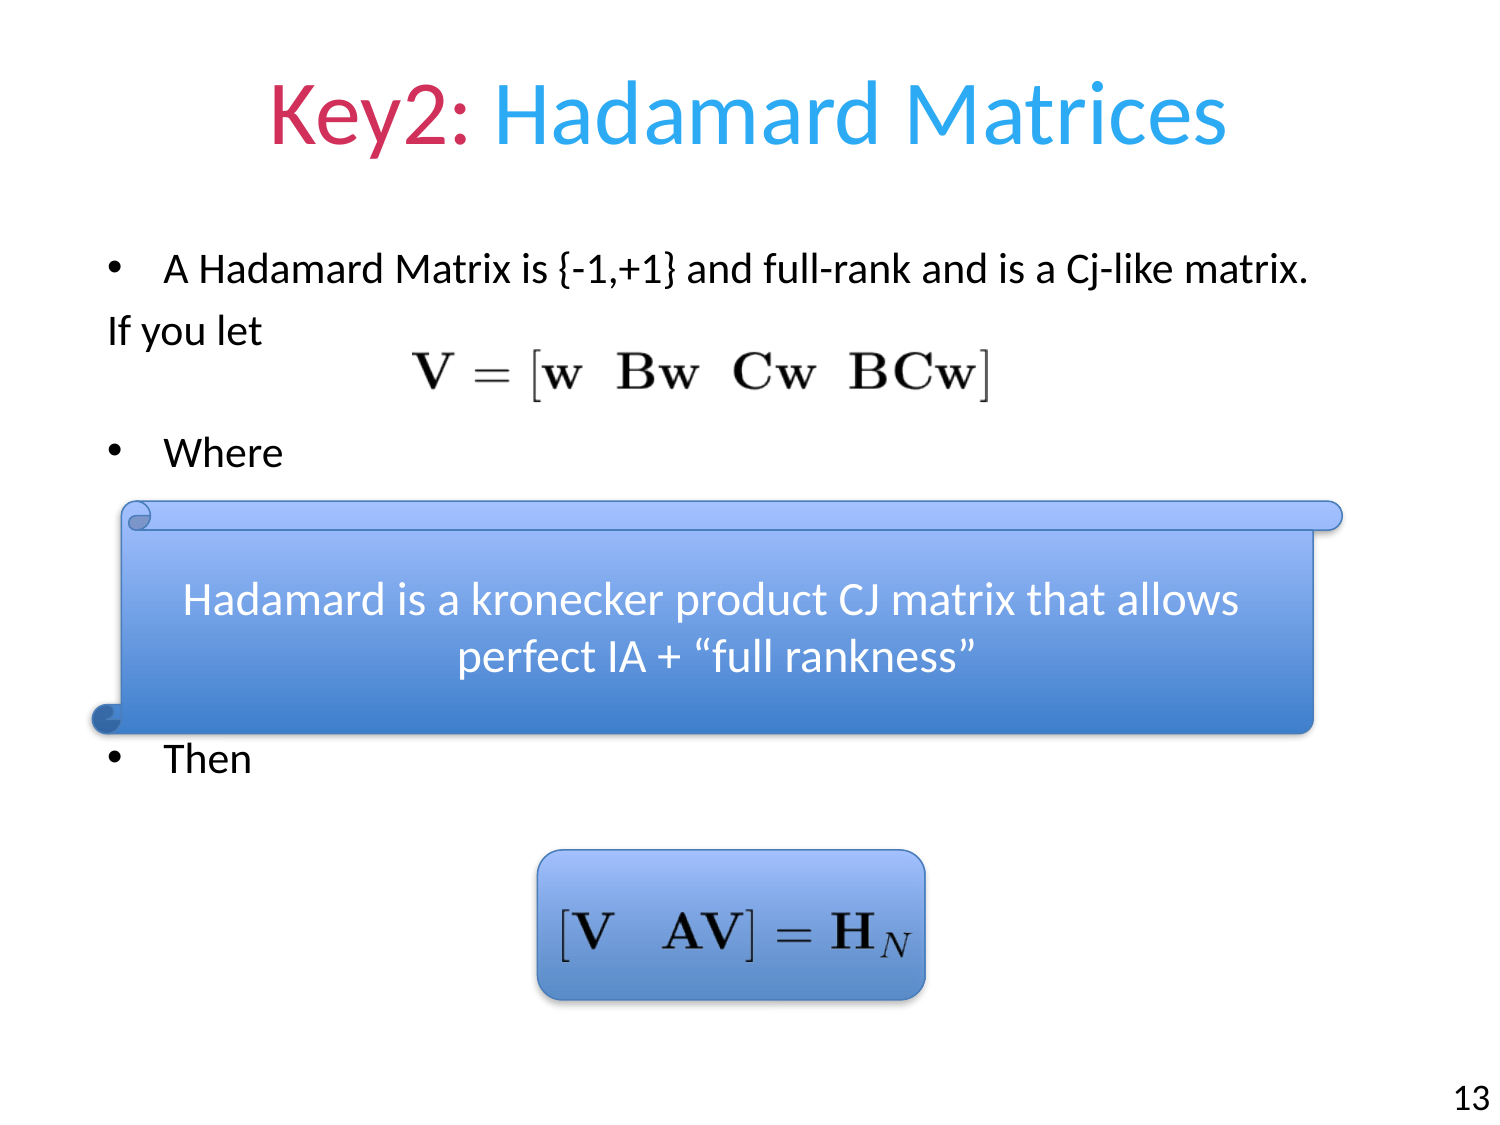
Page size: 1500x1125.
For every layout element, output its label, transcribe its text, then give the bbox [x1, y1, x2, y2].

text_box [536, 849, 926, 1001]
picture [562, 909, 913, 964]
picture [212, 517, 1262, 707]
text_box Hadamard is a kronecker product CJ matrix that allows perfect IA + “full rankness” [91, 500, 1344, 735]
list A Hadamard Matrix is {-1,+1} and full-rank and is a Cj-like matrix. If you let Where Then [92, 232, 1500, 400]
picture [412, 349, 988, 405]
text_box 13 [1437, 1065, 1500, 1125]
title Key2: Hadamard Matrices [75, 45, 1425, 233]
